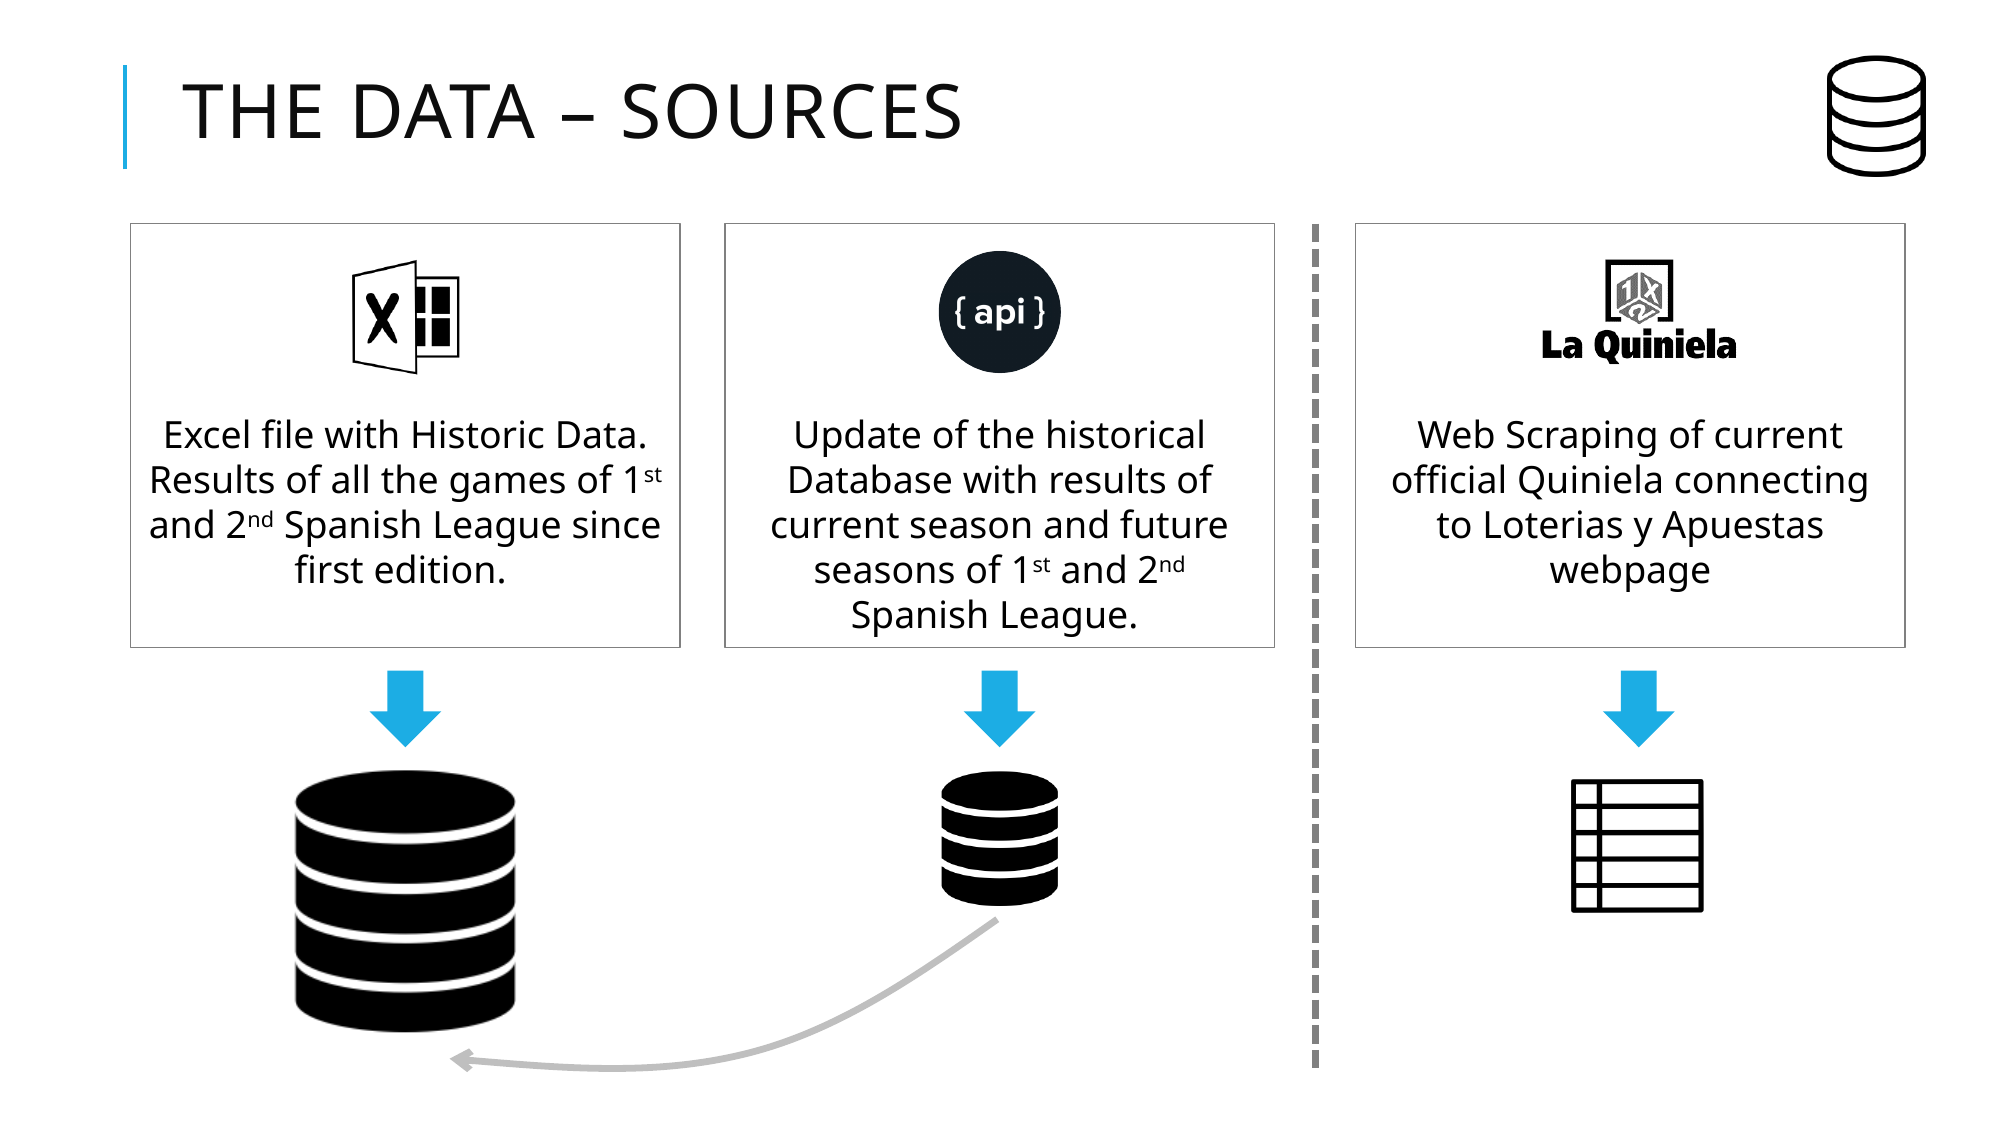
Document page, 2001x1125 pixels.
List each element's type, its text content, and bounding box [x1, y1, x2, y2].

picture [260, 756, 552, 1047]
text_box Web Scraping of current official Quiniela connecting to Loterias y Apuestas webpage [1354, 222, 1906, 649]
text_box [962, 669, 1037, 749]
text_box [1601, 669, 1676, 749]
picture [1525, 243, 1753, 381]
text_box [449, 918, 999, 1070]
picture [1806, 46, 1945, 185]
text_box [724, 223, 1275, 648]
text_box [368, 669, 443, 749]
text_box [130, 223, 681, 648]
title THE DATA – sources [168, 65, 1763, 170]
picture [931, 769, 1068, 907]
picture [1524, 568, 1750, 640]
picture [1568, 777, 1706, 914]
